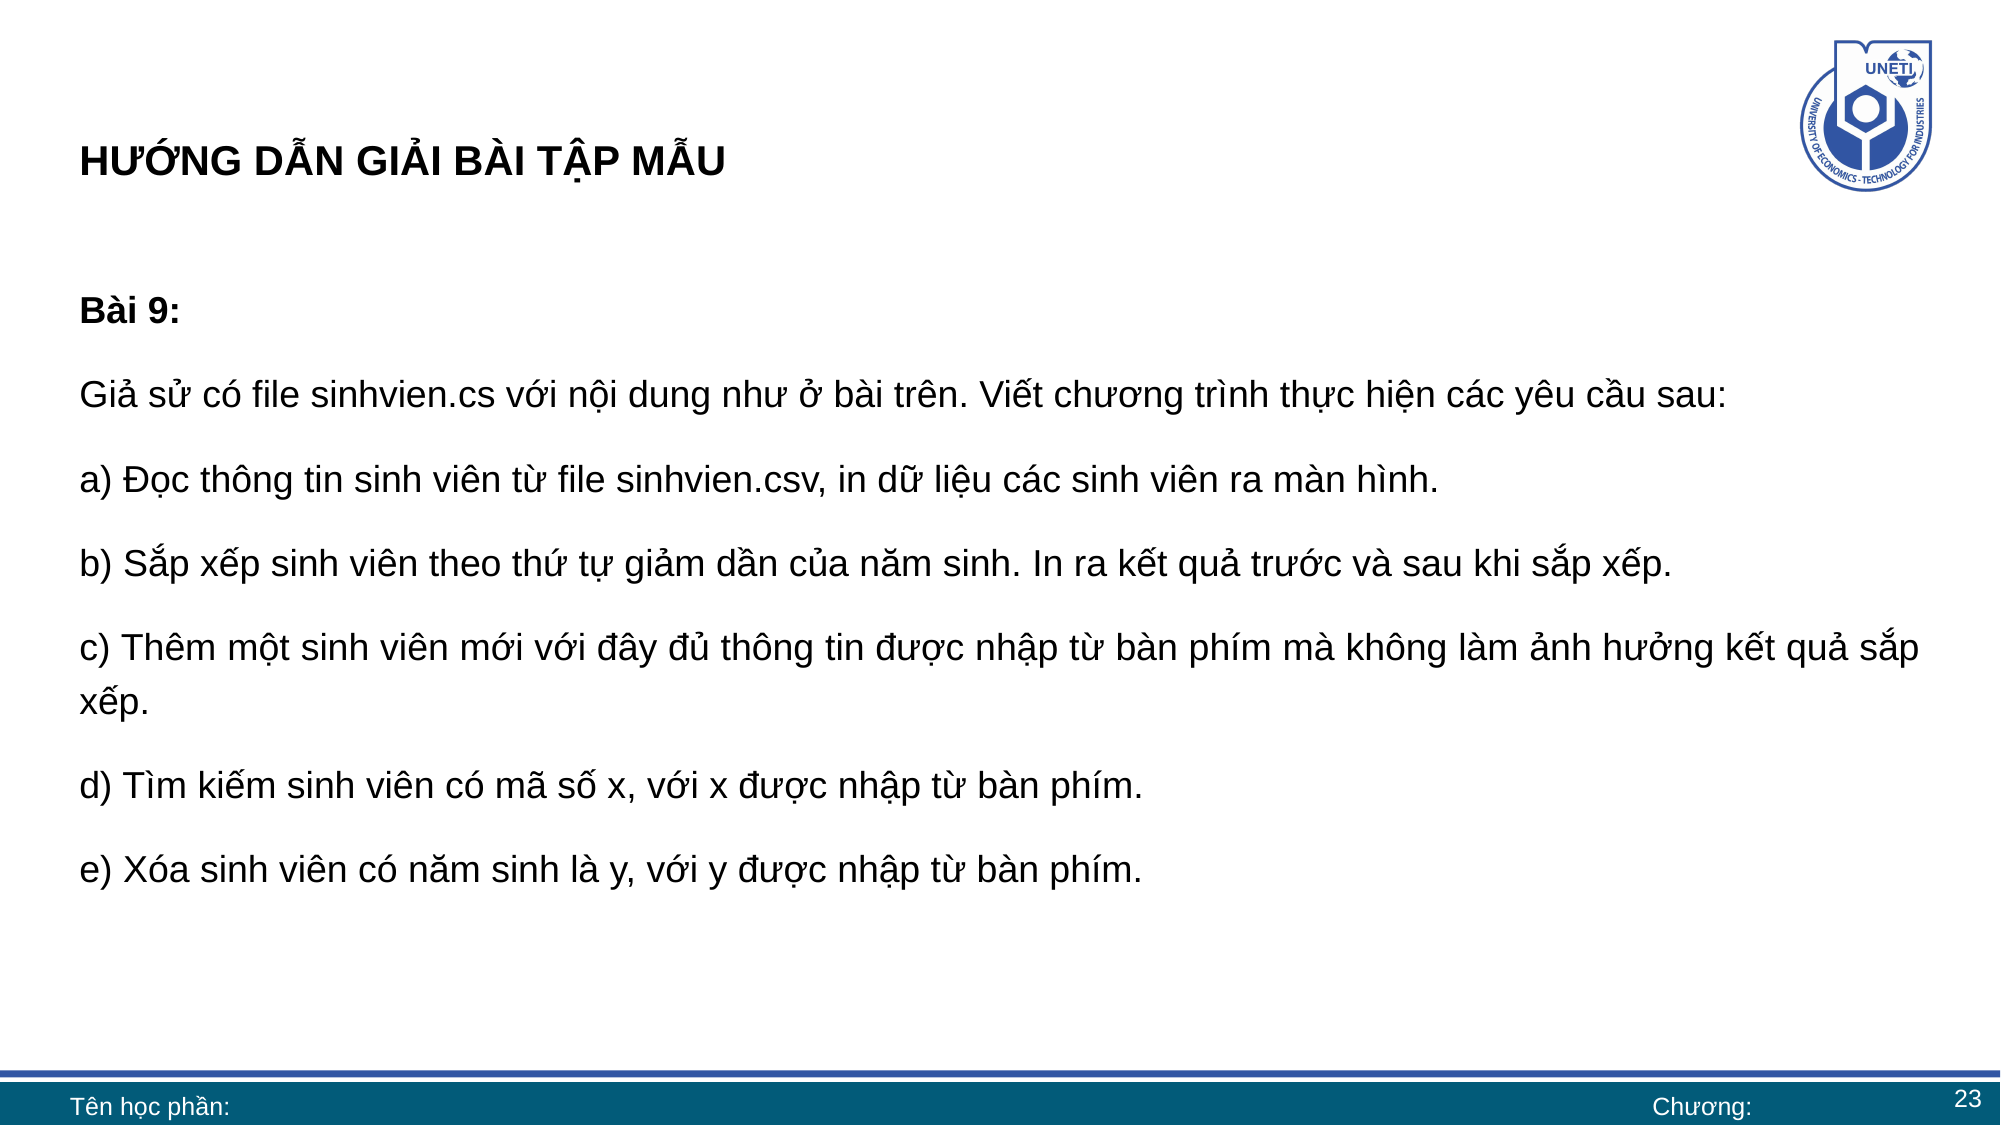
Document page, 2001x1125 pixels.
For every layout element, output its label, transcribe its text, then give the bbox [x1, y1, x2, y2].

text_box Tên học phần: [55, 1082, 1591, 1125]
list Bài 9: Giả sử có file sinhvien.cs với nội dung như ở bài trên. Viết chương trình thực hiện các yêu cầu sau: a) Đọc thông tin sinh viên từ file sinhvien.csv, in dữ liệu các sinh viên ra màn hình. b) Sắp xếp sinh viên theo thứ tự giảm dần của năm sinh. In ra kết quả trước và sau khi sắp xếp. c) Thêm một sinh viên mới với đây đủ thông tin được nhập từ bàn phím mà không làm ảnh hưởng kết quả sắp xếp. d) Tìm kiếm sinh viên có mã số x, với x được nhập từ bàn phím. e) Xóa sinh viên có năm sinh là y, với y được nhập từ bàn phím. [64, 269, 1936, 1050]
picture [1798, 37, 1936, 116]
slide_number 23 [1547, 1071, 1998, 1124]
title HƯỚNG DẪN GIẢI BÀI TẬP MẪU [64, 116, 1936, 248]
text_box Chương: [1591, 1082, 1815, 1125]
